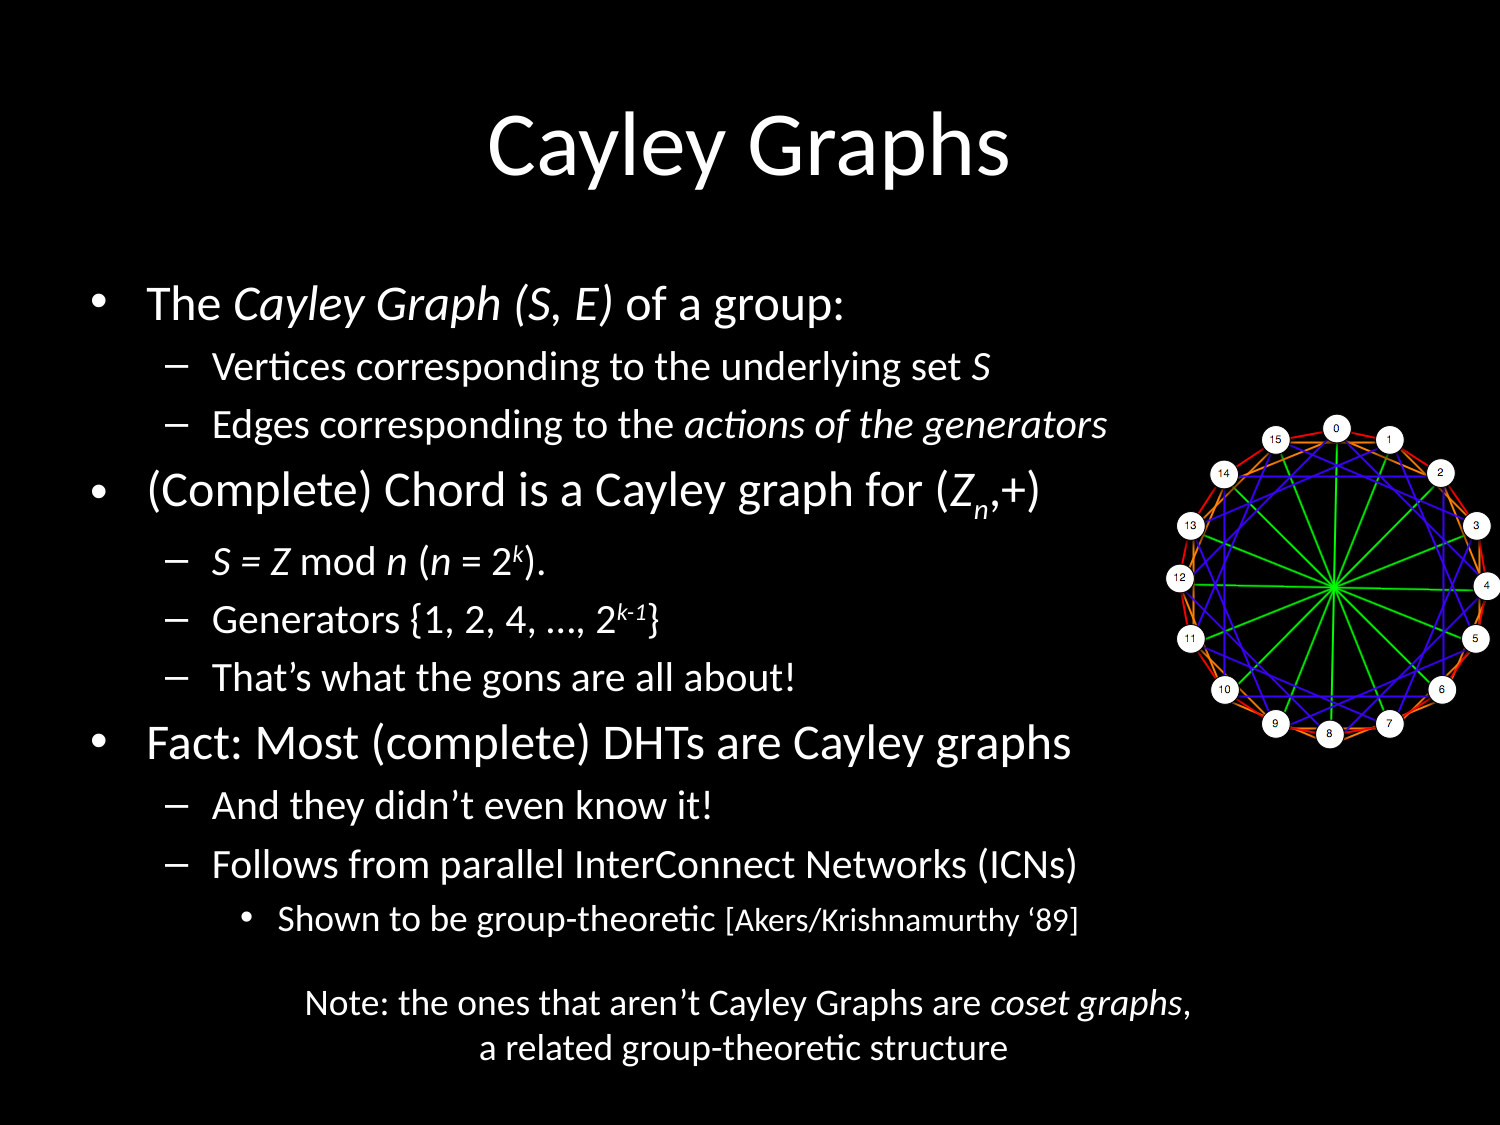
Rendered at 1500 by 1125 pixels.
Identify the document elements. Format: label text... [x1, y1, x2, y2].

list The Cayley Graph (S, E) of a group: Vertices corresponding to the underlying set S Edges corresponding to the actions of the generators (Complete) Chord is a Cayley graph for (Zn,+) S = Z mod n (n = 2k). Generators {1, 2, 4, …, 2k-1} That’s what the gons are all about! Fact: Most (complete) DHTs are Cayley graphs And they didn’t even know it! Follows from parallel InterConnect Networks (ICNs) Shown to be group-theoretic [Akers/Krishnamurthy ‘89] [75, 262, 1425, 1005]
title Cayley Graphs [75, 45, 1425, 233]
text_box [1136, 393, 1500, 789]
text_box Note: the ones that aren’t Cayley Graphs are coset graphs, a related group-theoretic structure [289, 971, 1207, 1076]
